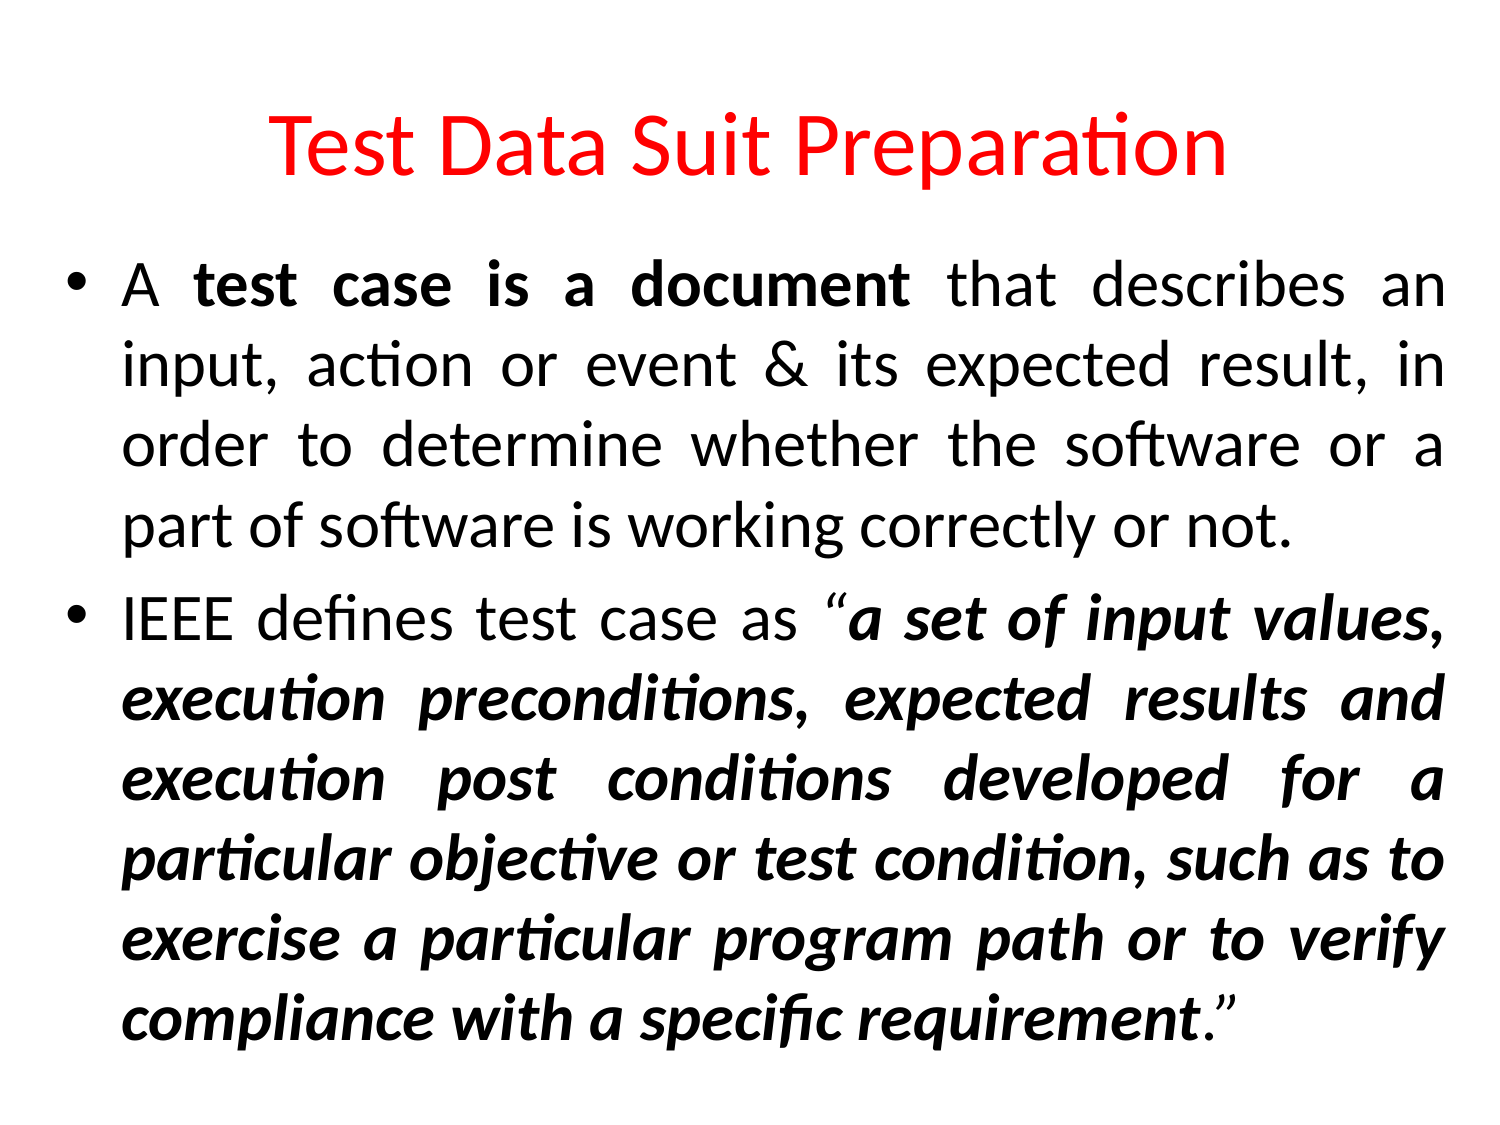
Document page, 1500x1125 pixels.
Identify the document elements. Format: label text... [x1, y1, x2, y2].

list A test case is a document that describes an input, action or event & its expected result, in order to determine whether the software or a part of software is working correctly or not. IEEE defines test case as “a set of input values, execution preconditions, expected results and execution post conditions developed for a particular objective or test condition, such as to exercise a particular program path or to verify compliance with a specific requirement.” [50, 232, 1463, 1100]
title Test Data Suit Preparation [75, 45, 1425, 232]
